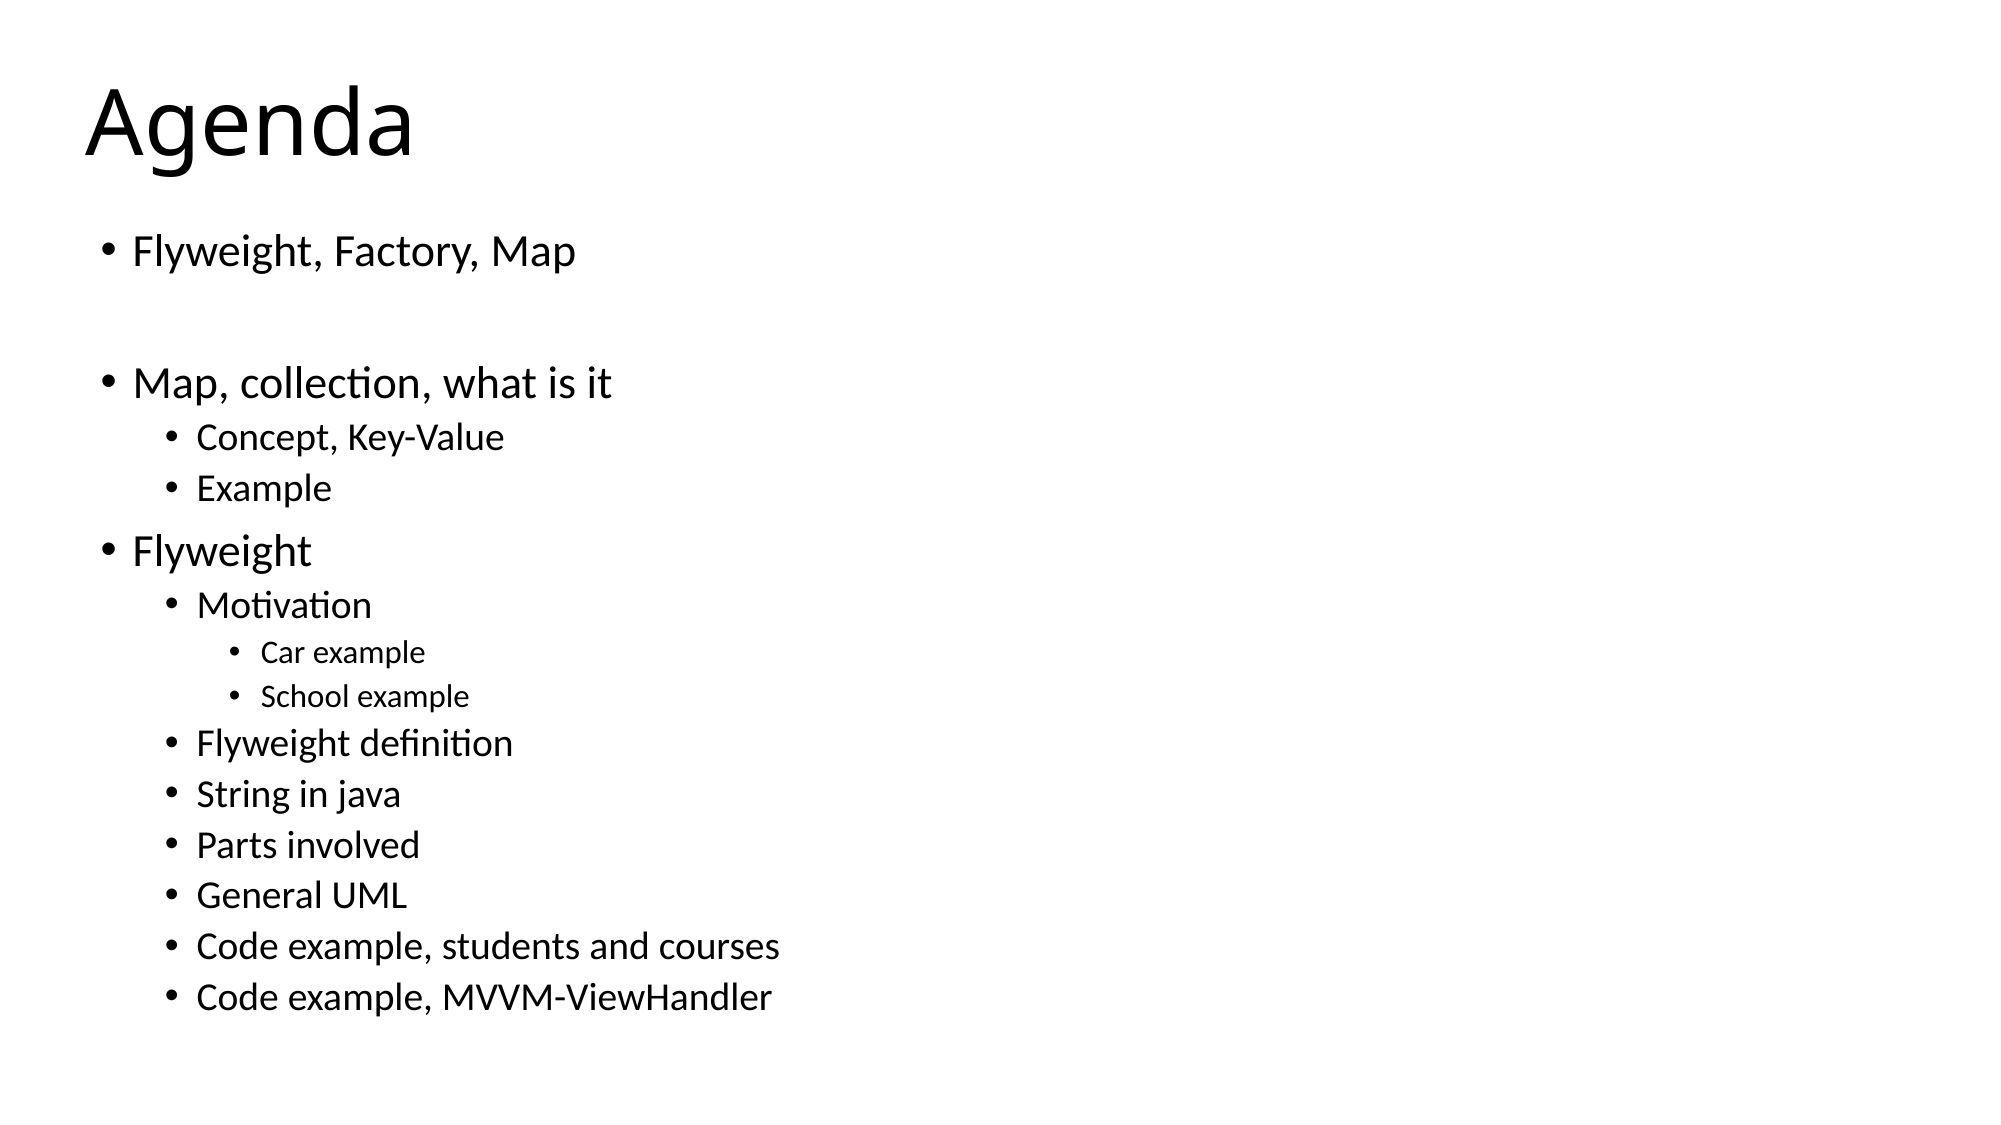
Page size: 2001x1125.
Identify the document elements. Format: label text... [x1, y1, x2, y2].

list Flyweight, Factory, Map Map, collection, what is it Concept, Key-Value Example Flyweight Motivation Car example School example Flyweight definition String in java Parts involved General UML Code example, students and courses Code example, MVVM-ViewHandler [85, 219, 2000, 1034]
title Agenda [85, 58, 2000, 199]
